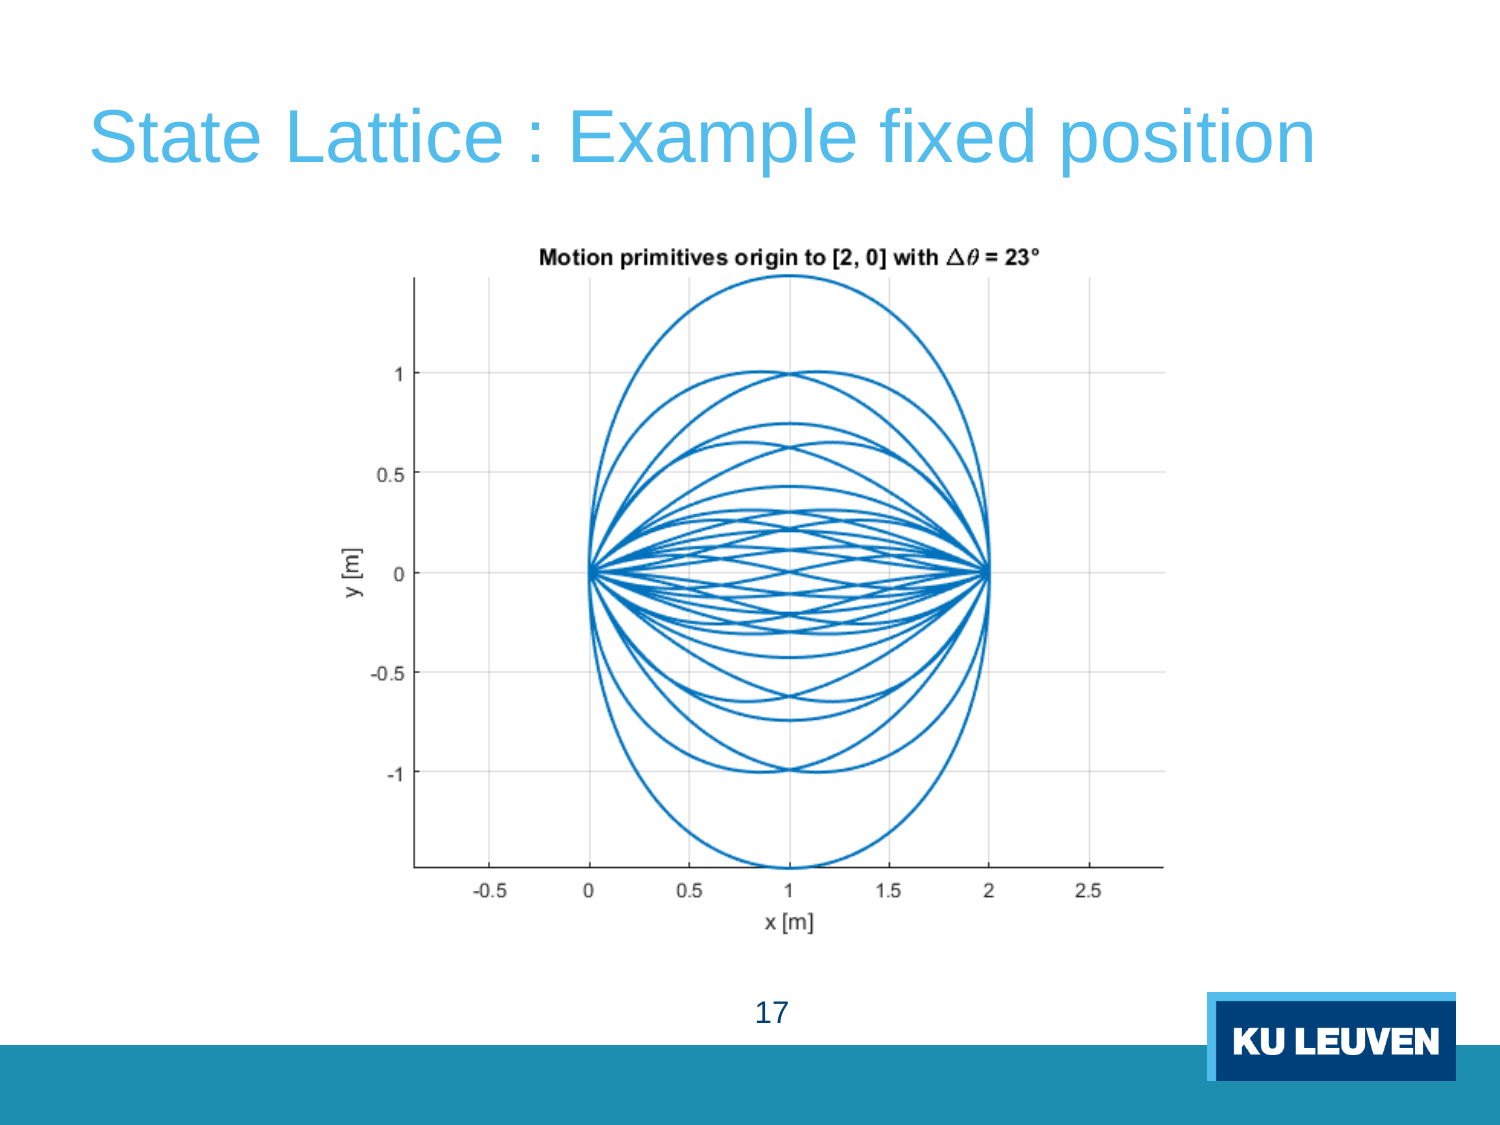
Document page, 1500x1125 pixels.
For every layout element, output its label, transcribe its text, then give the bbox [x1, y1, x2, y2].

picture [1207, 992, 1456, 1081]
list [270, 221, 1274, 949]
title State Lattice : Example fixed position [88, 29, 1456, 178]
slide_number 17 [695, 992, 849, 1040]
